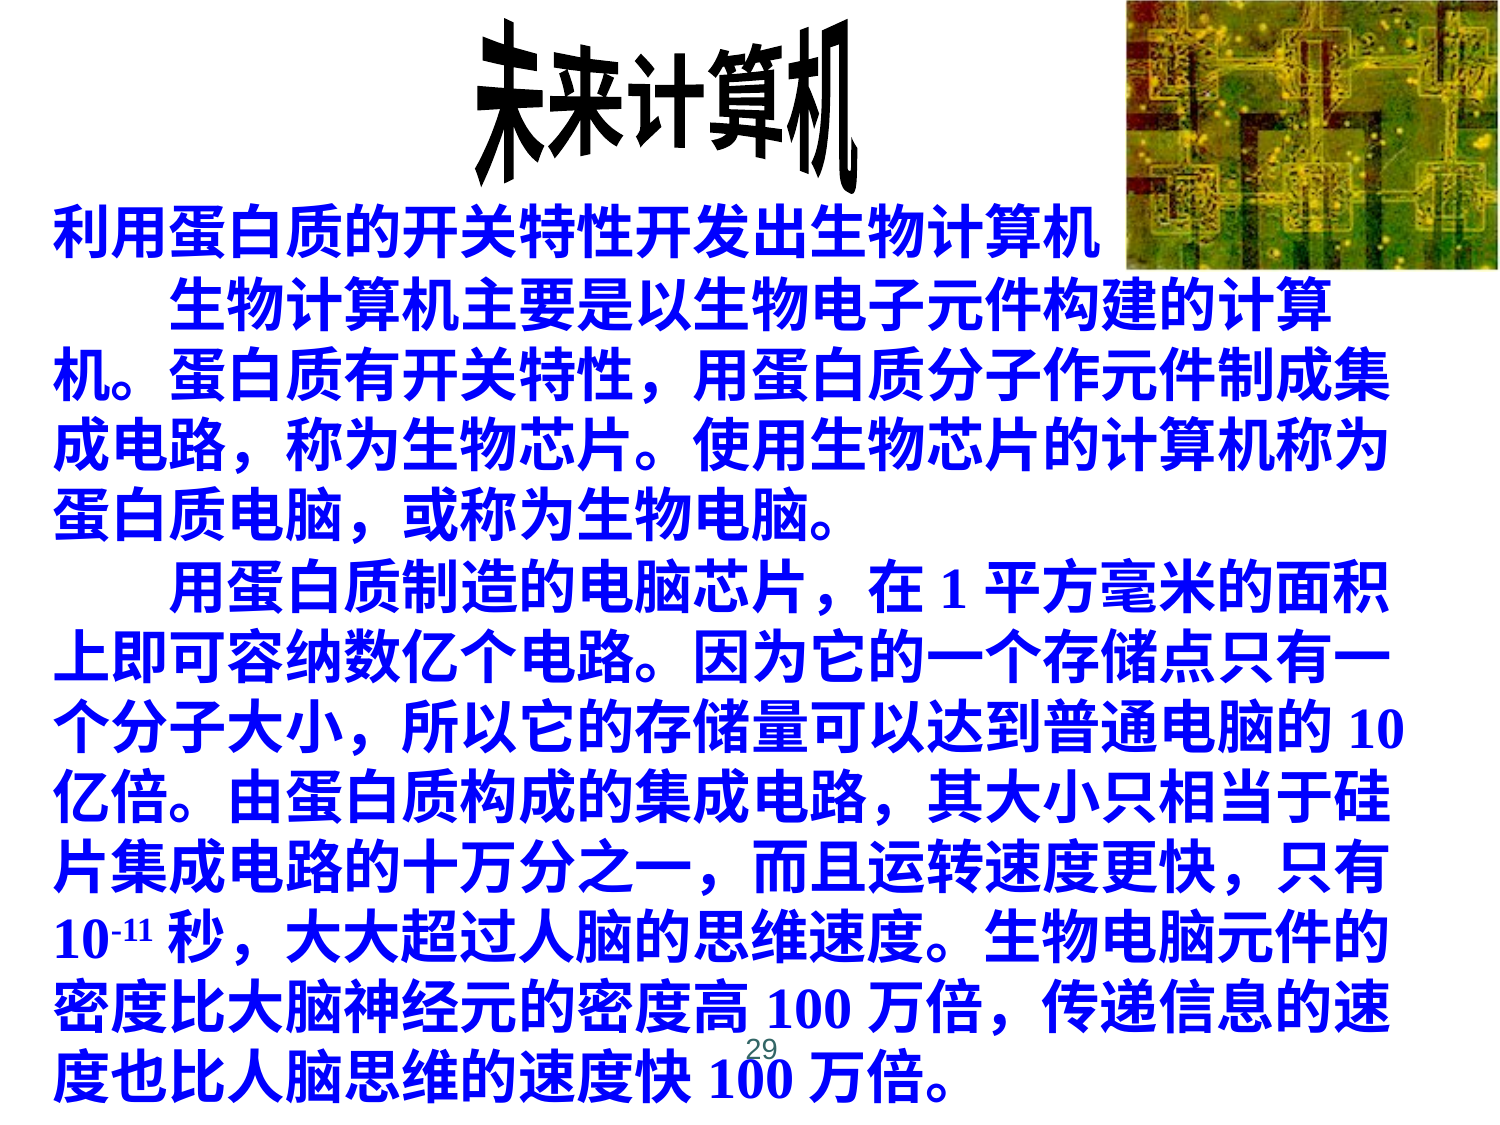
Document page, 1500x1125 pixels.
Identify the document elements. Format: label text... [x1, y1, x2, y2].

text_box 利用蛋白质的开关特性开发出生物计算机 生物计算机主要是以生物电子元件构建的计算机。蛋白质有开关特性，用蛋白质分子作元件制成集成电路，称为生物芯片。使用生物芯片的计算机称为蛋白质电脑，或称为生物电脑。 用蛋白质制造的电脑芯片，在1平方毫米的面积上即可容纳数亿个电路。因为它的一个存储点只有一个分子大小，所以它的存储量可以达到普通电脑的10亿倍。由蛋白质构成的集成电路，其大小只相当于硅片集成电路的十万分之一，而且运转速度更快，只有10-11秒，大大超过人脑的思维速度。生物电脑元件的密度比大脑神经元的密度高100万倍，传递信息的速度也比人脑思维的速度快100万倍。 [37, 187, 1425, 1118]
picture [1124, 0, 1500, 273]
